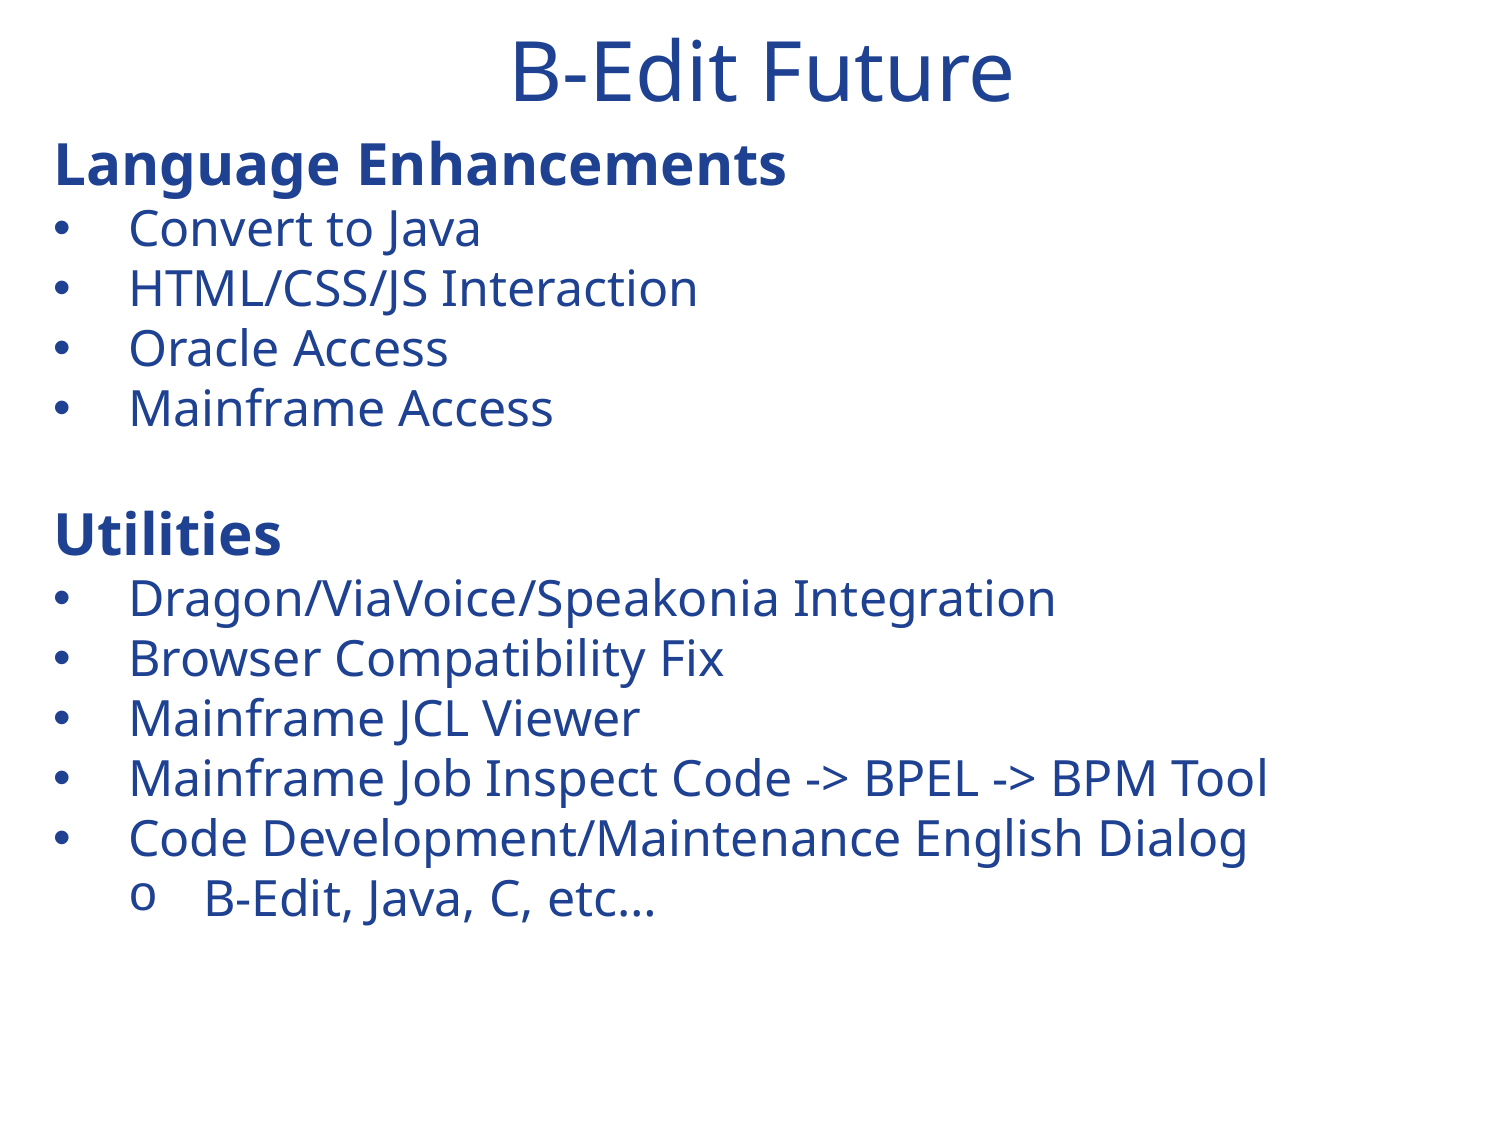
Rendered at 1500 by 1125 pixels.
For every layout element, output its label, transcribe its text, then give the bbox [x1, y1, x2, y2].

text_box B-Edit Future [493, 10, 1031, 119]
text_box Language Enhancements Convert to Java HTML/CSS/JS Interaction Oracle Access Mainframe Access Utilities Dragon/ViaVoice/Speakonia Integration Browser Compatibility Fix Mainframe JCL Viewer Mainframe Job Inspect Code -> BPEL -> BPM Tool Code Development/Maintenance English Dialog B-Edit, Java, C, etc… [38, 119, 1285, 995]
